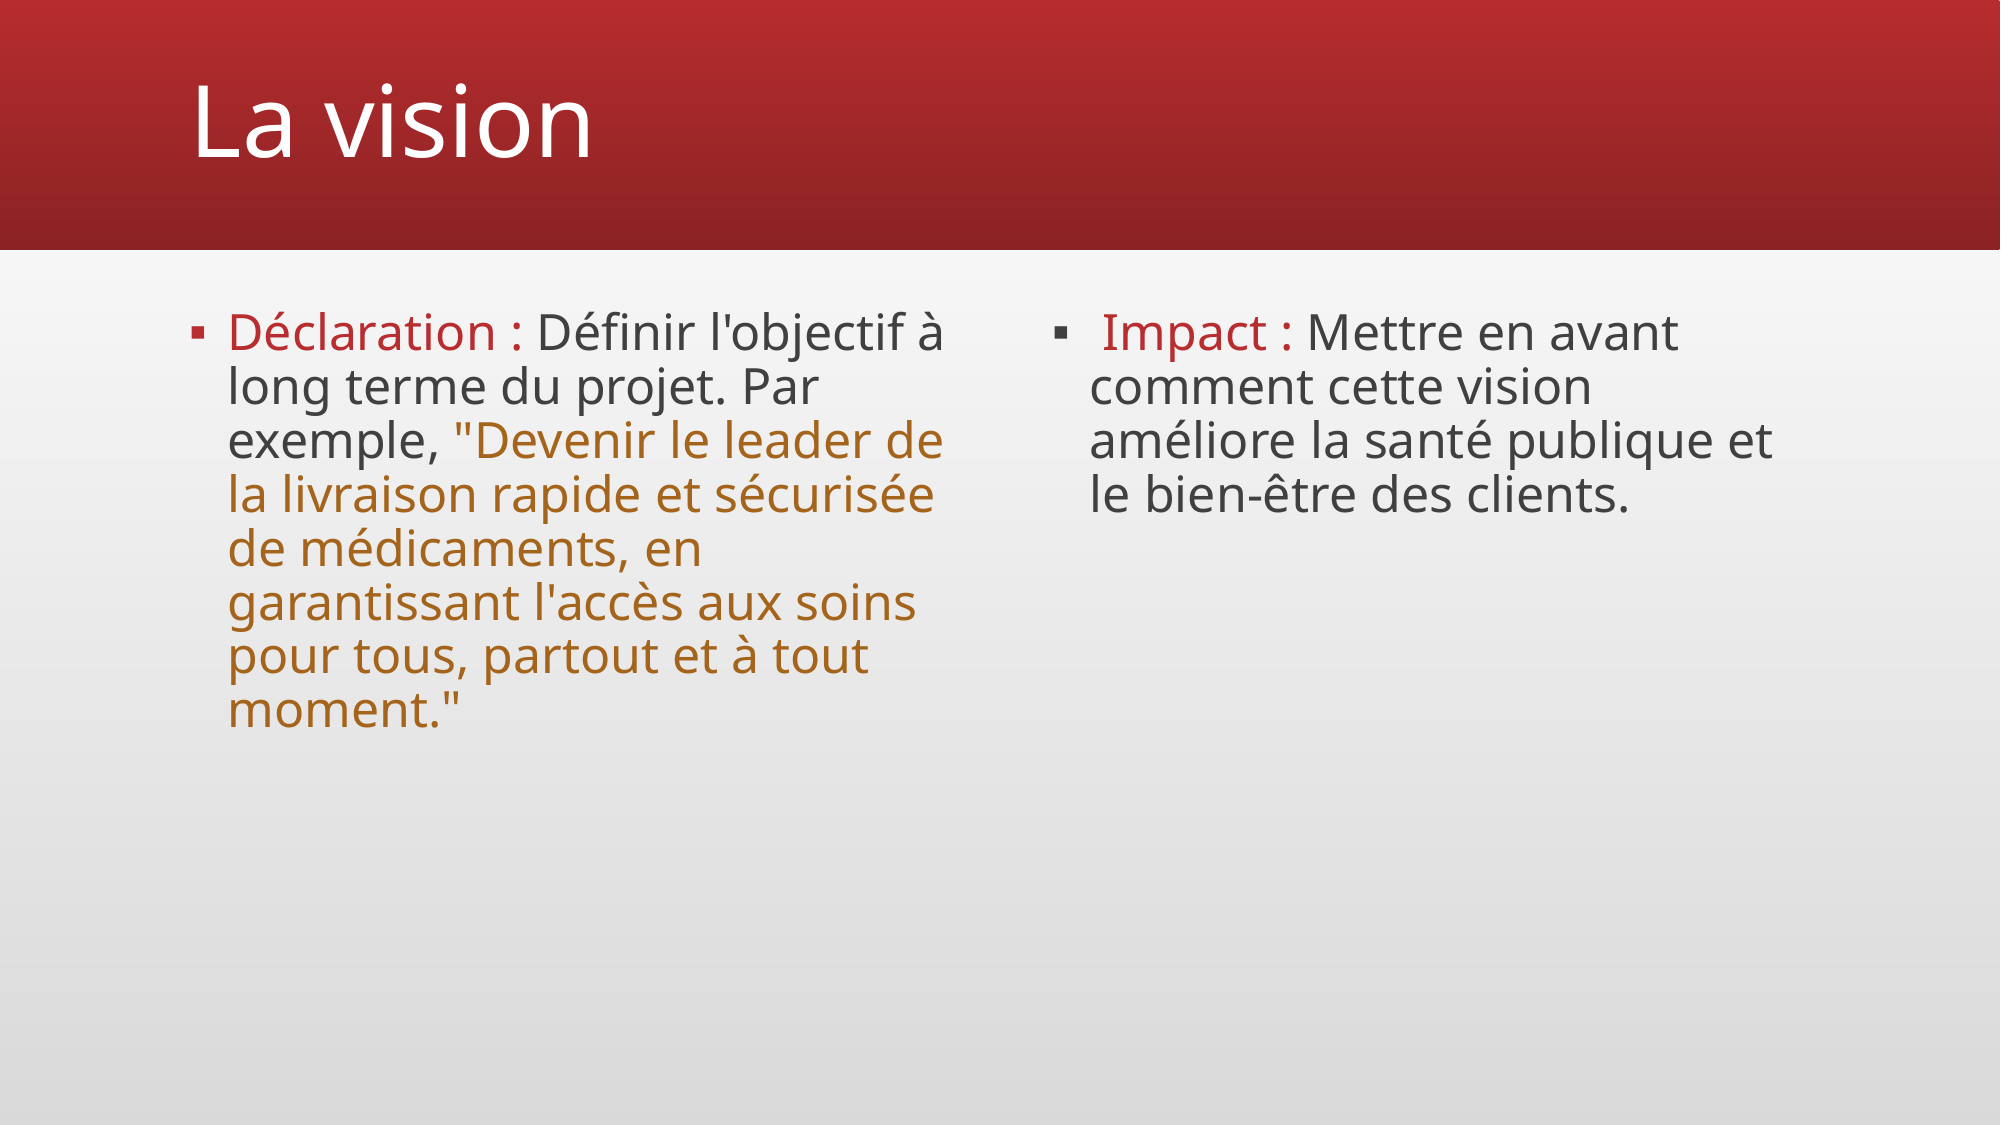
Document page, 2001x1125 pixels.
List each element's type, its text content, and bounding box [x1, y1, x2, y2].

title La vision [174, 16, 1825, 234]
list Déclaration : Définir l'objectif à long terme du projet. Par exemple, "Devenir le leader de la livraison rapide et sécurisée de médicaments, en garantissant l'accès aux soins pour tous, partout et à tout moment." [174, 299, 963, 1050]
list Impact : Mettre en avant comment cette vision améliore la santé publique et le bien-être des clients. [1037, 299, 1825, 1050]
